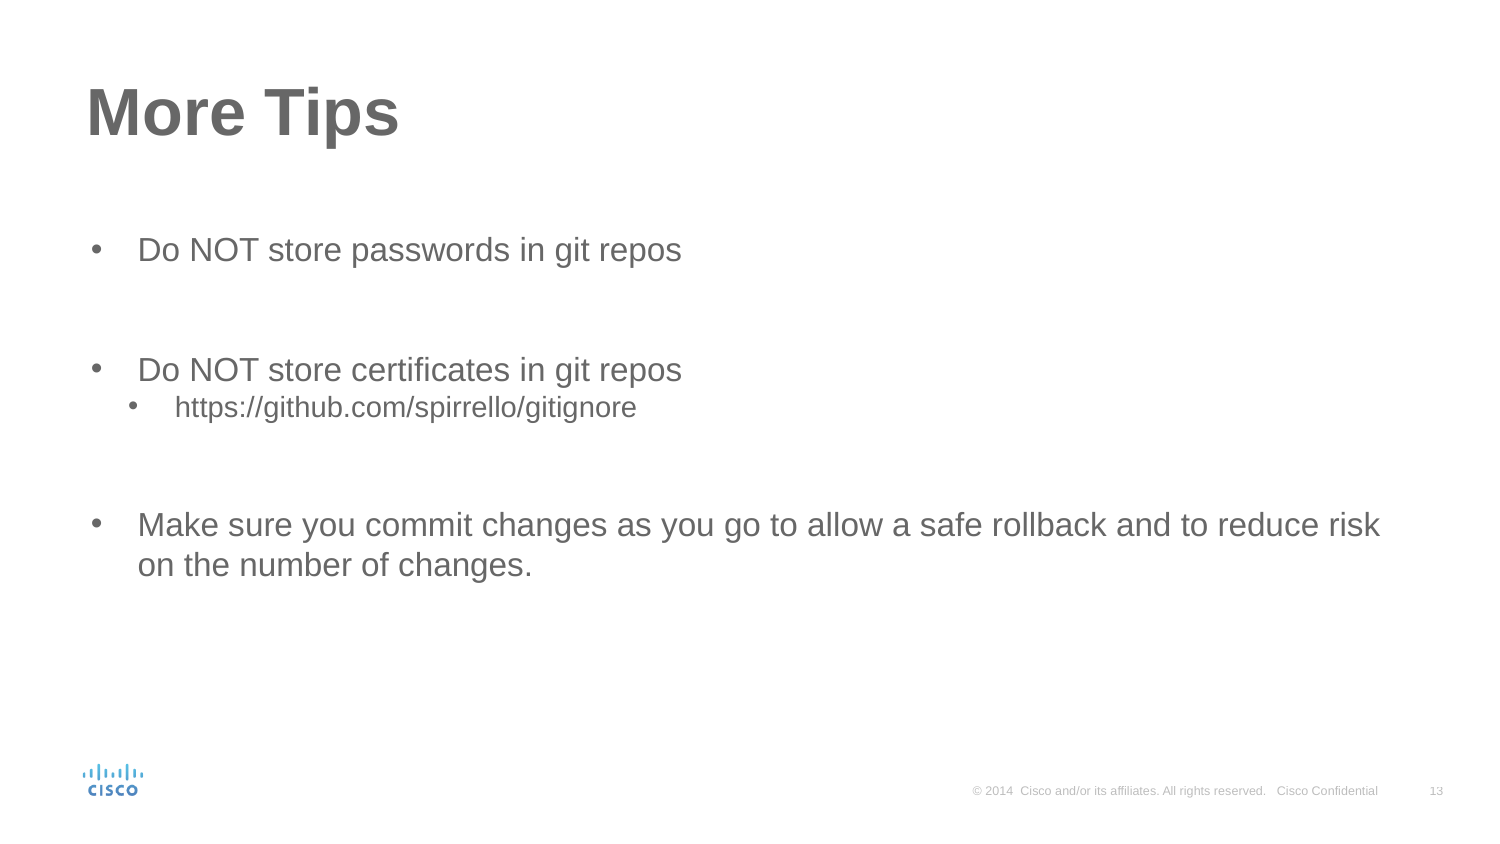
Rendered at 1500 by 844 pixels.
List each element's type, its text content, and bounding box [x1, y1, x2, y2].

list Do NOT store passwords in git repos Do NOT store certificates in git repos https://github.com/spirrello/gitignore Make sure you commit changes as you go to allow a safe rollback and to reduce risk on the number of changes. [75, 221, 1434, 741]
title More Tips [71, 55, 1441, 176]
picture [77, 758, 149, 803]
